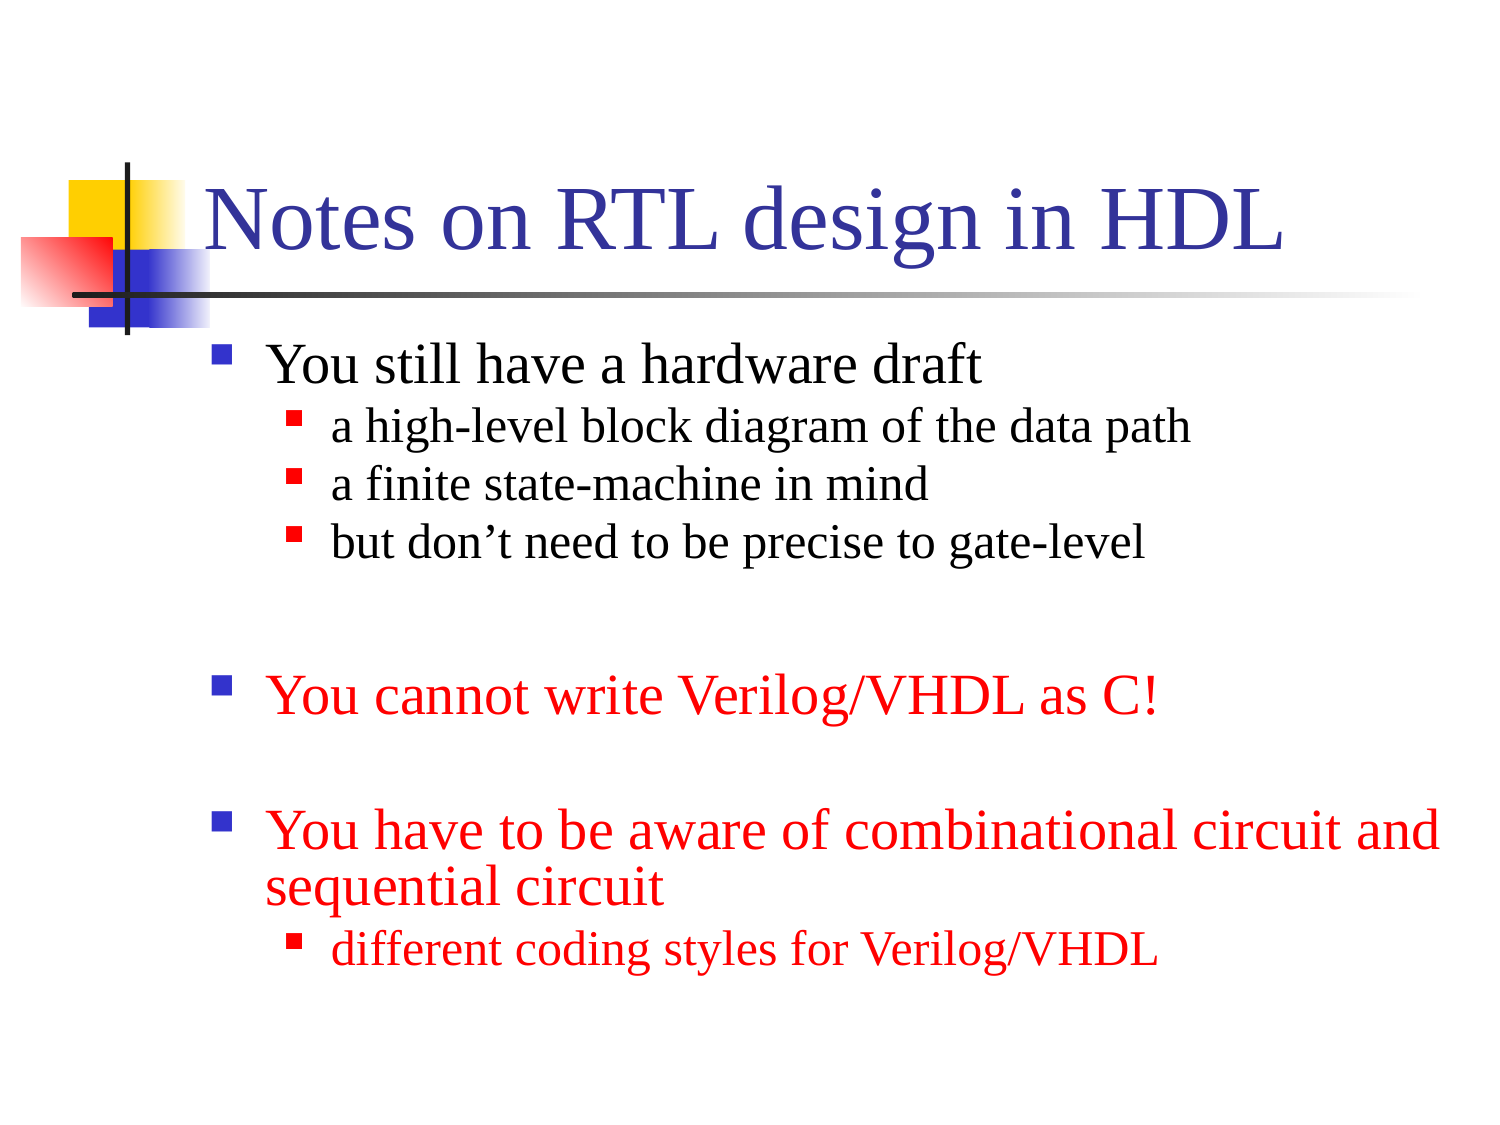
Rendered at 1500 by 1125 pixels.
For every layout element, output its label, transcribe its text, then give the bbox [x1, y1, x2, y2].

title Notes on RTL design in HDL [188, 35, 1468, 275]
list You still have a hardware draft a high-level block diagram of the data path a finite state-machine in mind but don’t need to be precise to gate-level You cannot write Verilog/VHDL as C! You have to be aware of combinational circuit and sequential circuit different coding styles for Verilog/VHDL [193, 331, 1469, 1006]
